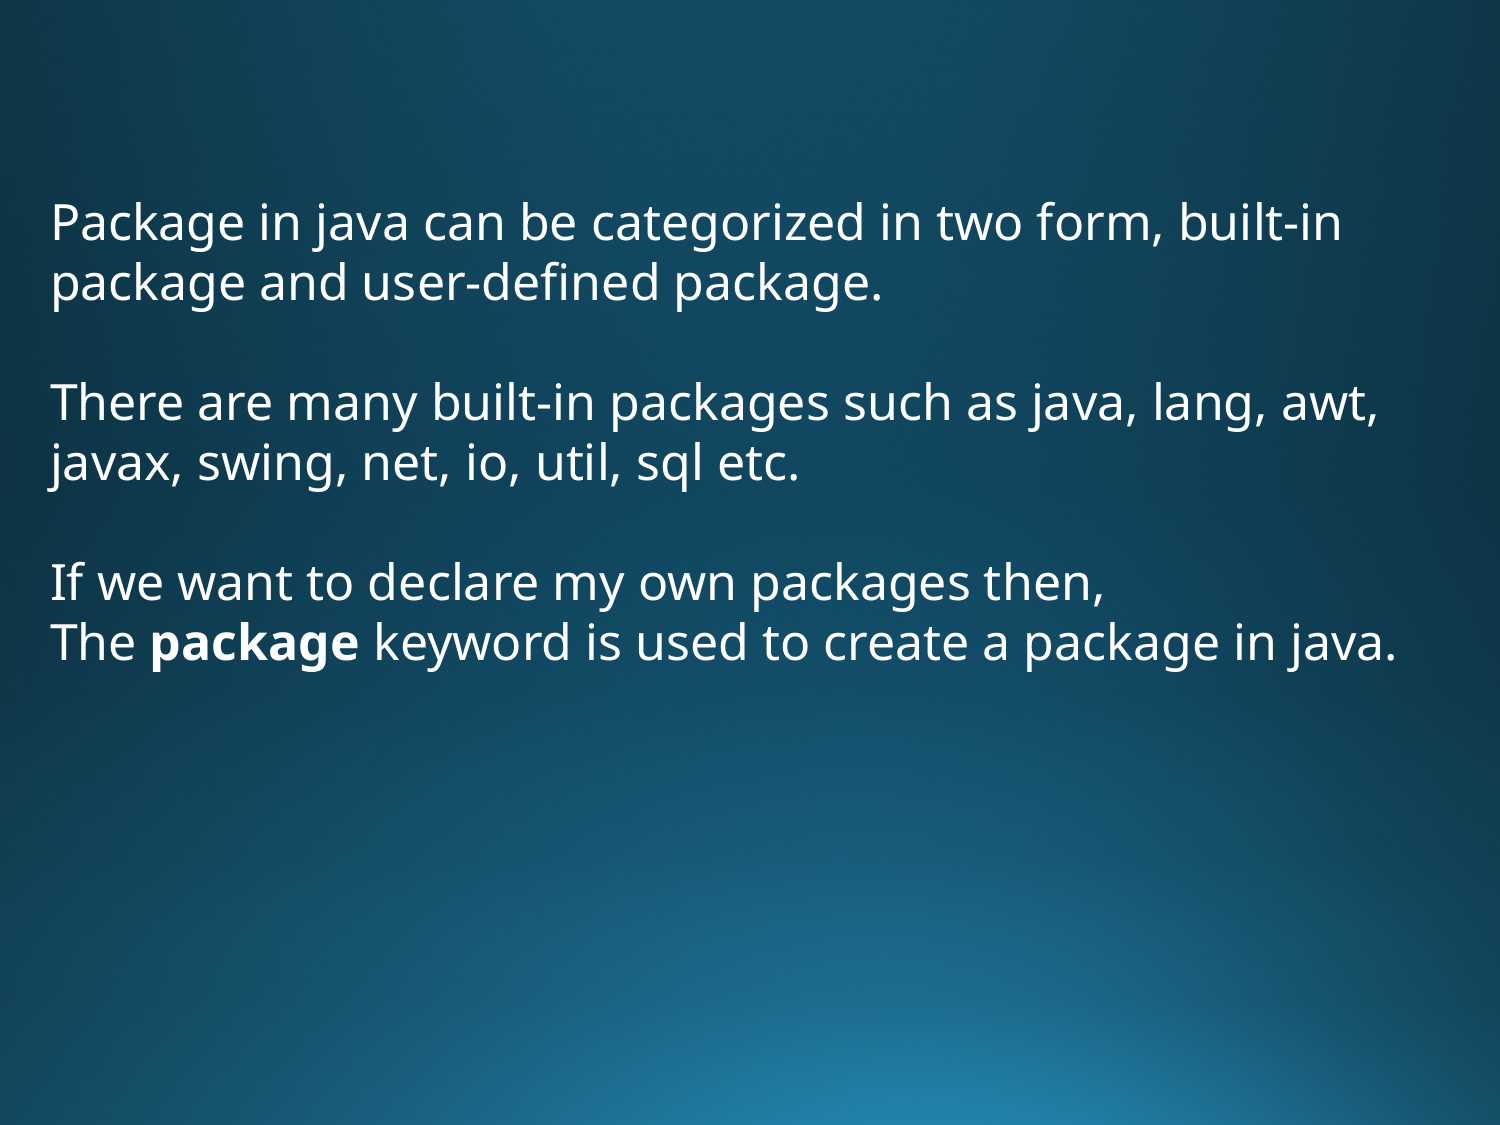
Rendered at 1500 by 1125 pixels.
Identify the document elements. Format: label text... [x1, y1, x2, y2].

text_box Package in java can be categorized in two form, built-in package and user-defined package. There are many built-in packages such as java, lang, awt, javax, swing, net, io, util, sql etc. If we want to declare my own packages then, The package keyword is used to create a package in java. [35, 182, 1465, 798]
picture [0, 0, 1500, 1125]
